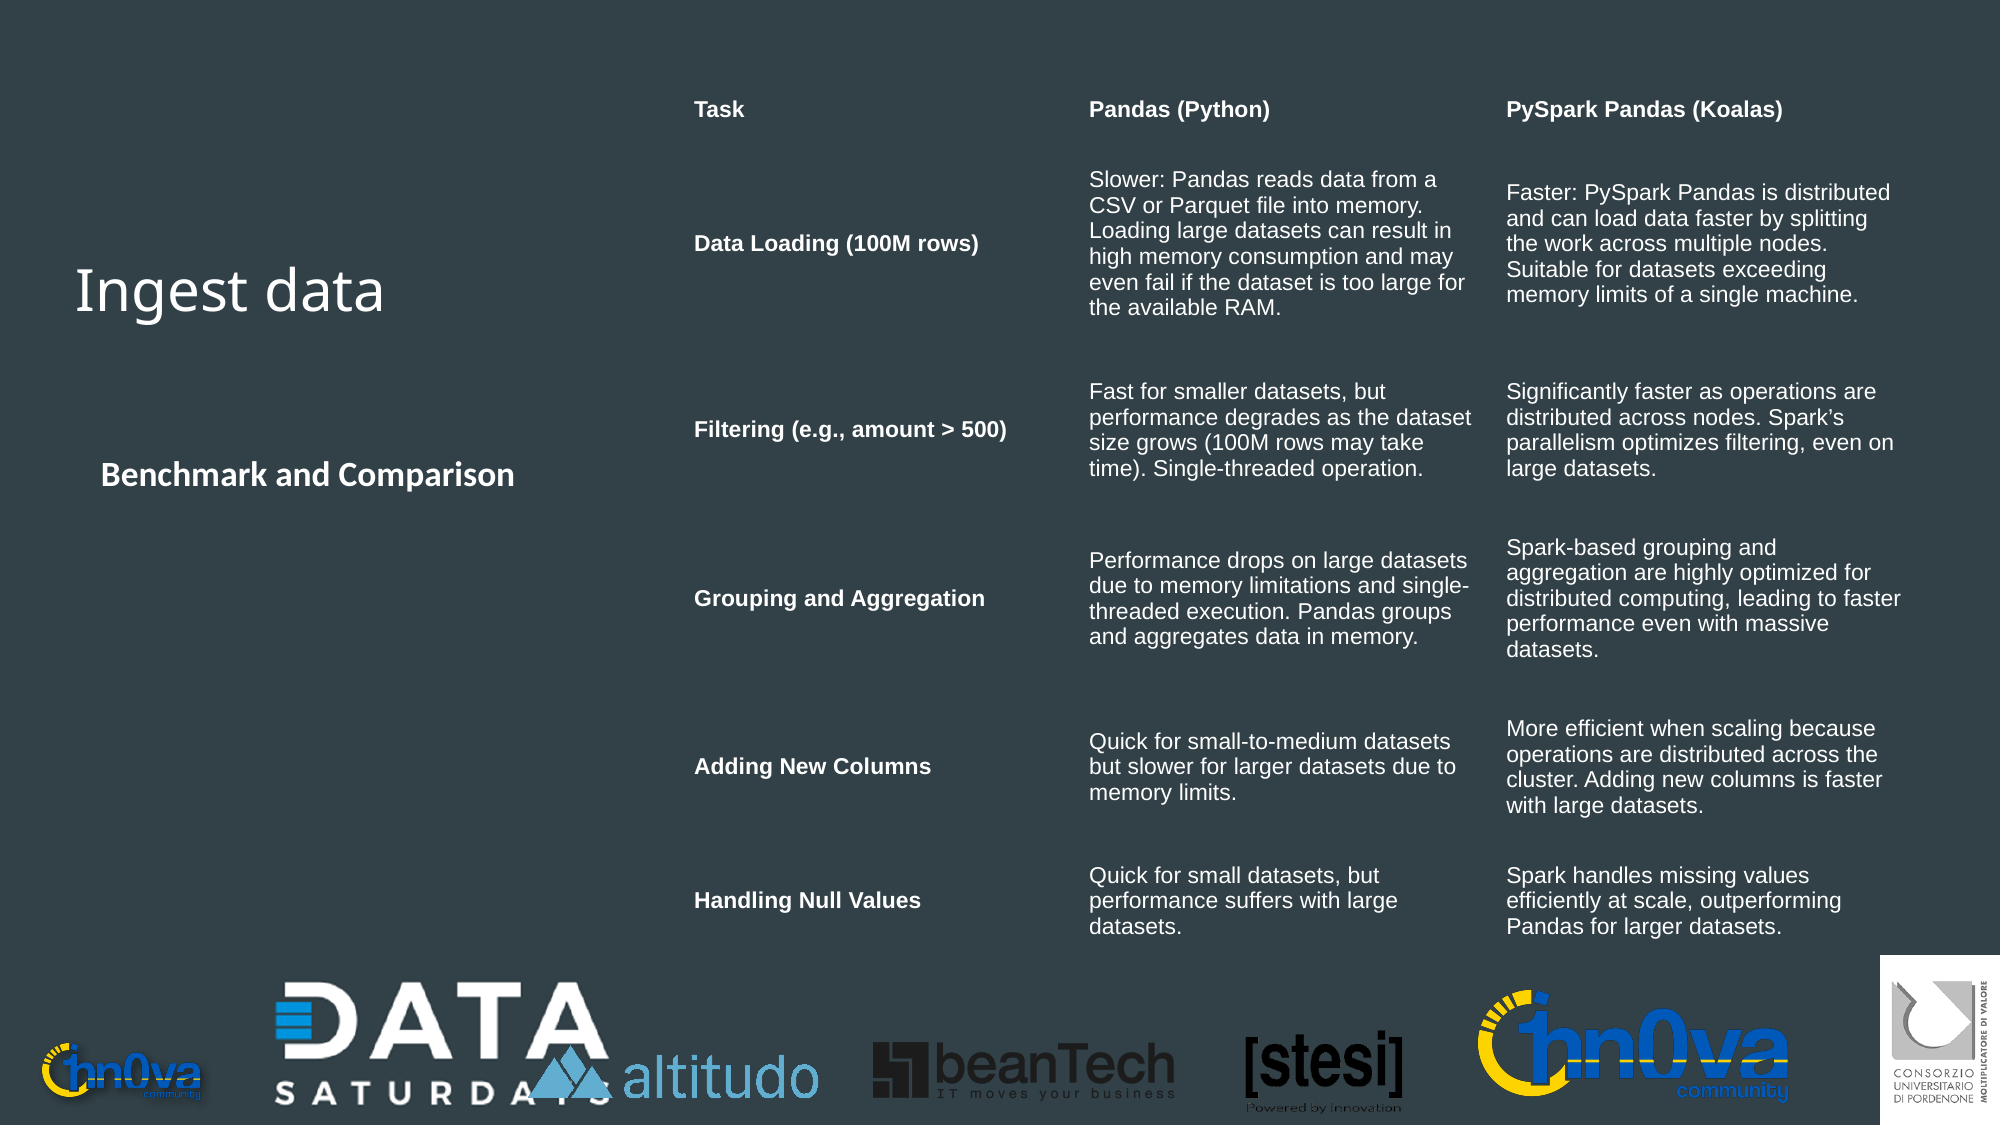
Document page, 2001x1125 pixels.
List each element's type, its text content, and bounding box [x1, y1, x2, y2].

table_cell Fast for smaller datasets, but performance degrades as the dataset size grows (100M rows may take time). Single-threaded operation. [1080, 354, 1497, 505]
picture [254, 963, 823, 1122]
table_cell Spark-based grouping and aggregation are highly optimized for distributed computing, leading to faster performance even with massive datasets. [1497, 505, 1914, 691]
picture [873, 1042, 1174, 1101]
table_cell Performance drops on large datasets due to memory limitations and single-threaded execution. Pandas groups and aggregates data in memory. [1080, 505, 1497, 691]
table_cell Quick for small-to-medium datasets but slower for larger datasets due to memory limits. [1080, 691, 1497, 843]
table_cell Data Loading (100M rows) [685, 133, 1080, 354]
picture [1476, 986, 1791, 1106]
table_cell Spark handles missing values efficiently at scale, outperforming Pandas for larger datasets. [1497, 843, 1914, 959]
table_cell Handling Null Values [685, 843, 1080, 959]
picture [1244, 1029, 1404, 1115]
text_box Benchmark and Comparison [85, 448, 549, 563]
table_header Task [685, 87, 1080, 133]
table_cell Adding New Columns [685, 691, 1080, 843]
table_header PySpark Pandas (Koalas) [1497, 87, 1914, 133]
table_cell More efficient when scaling because operations are distributed across the cluster. Adding new columns is faster with large datasets. [1497, 691, 1914, 843]
picture [41, 1041, 202, 1102]
picture [1880, 955, 2000, 1125]
table_cell Significantly faster as operations are distributed across nodes. Spark’s parallelism optimizes filtering, even on large datasets. [1497, 354, 1914, 505]
table_cell Grouping and Aggregation [685, 505, 1080, 691]
table_cell Filtering (e.g., amount > 500) [685, 354, 1080, 505]
table_cell Quick for small datasets, but performance suffers with large datasets. [1080, 843, 1497, 959]
title Ingest data [60, 190, 625, 394]
table_cell Slower: Pandas reads data from a CSV or Parquet file into memory. Loading large datasets can result in high memory consumption and may even fail if the dataset is too large for the available RAM. [1080, 133, 1497, 354]
table_header Pandas (Python) [1080, 87, 1497, 133]
table_cell Faster: PySpark Pandas is distributed and can load data faster by splitting the work across multiple nodes. Suitable for datasets exceeding memory limits of a single machine. [1497, 133, 1914, 354]
